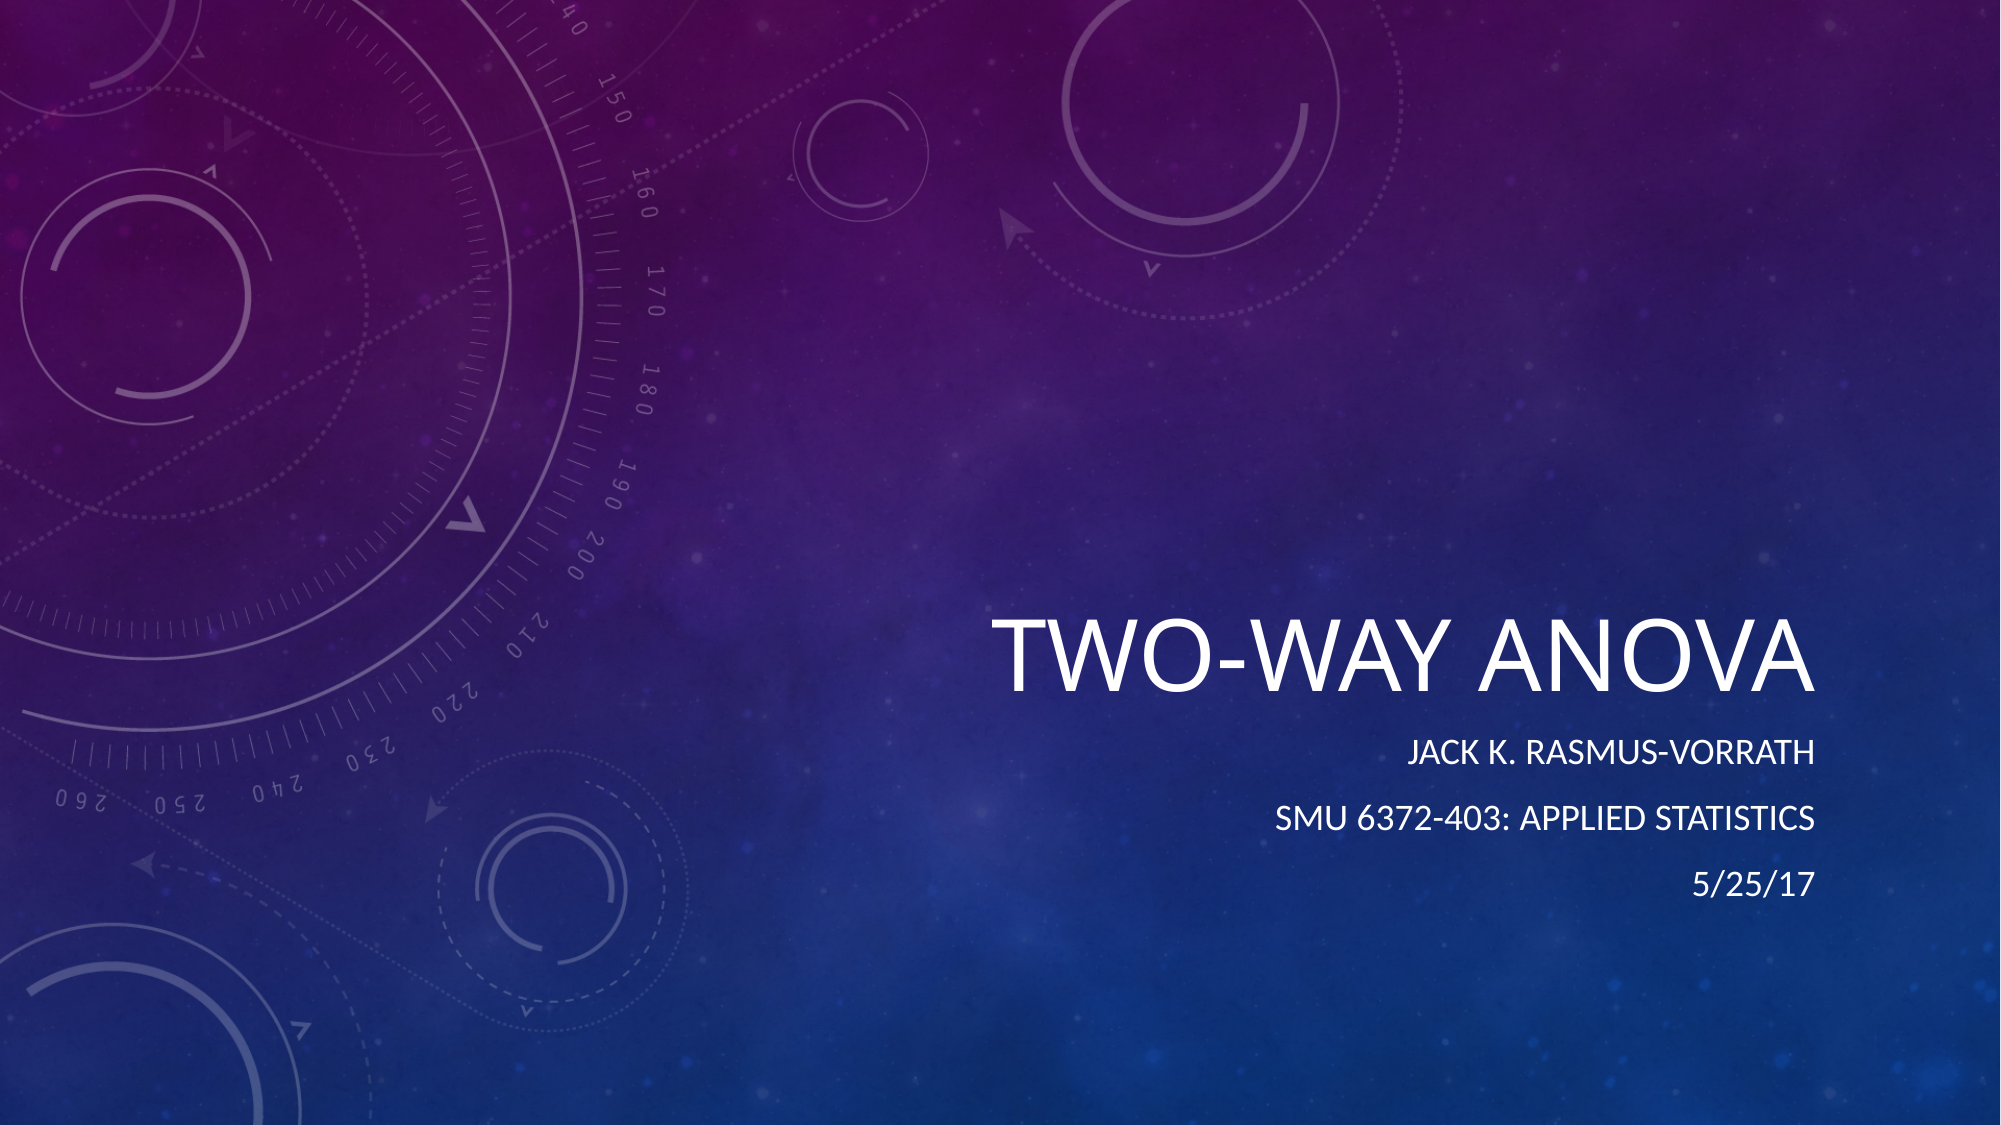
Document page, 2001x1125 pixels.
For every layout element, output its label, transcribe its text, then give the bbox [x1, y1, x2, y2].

subtitle Jack K. Rasmus-Vorrath SMU 6372-403: Applied Statistics 5/25/17 [650, 719, 1831, 950]
picture [0, 0, 2001, 1125]
title TWO-WAY ANOVA [650, 322, 1831, 719]
